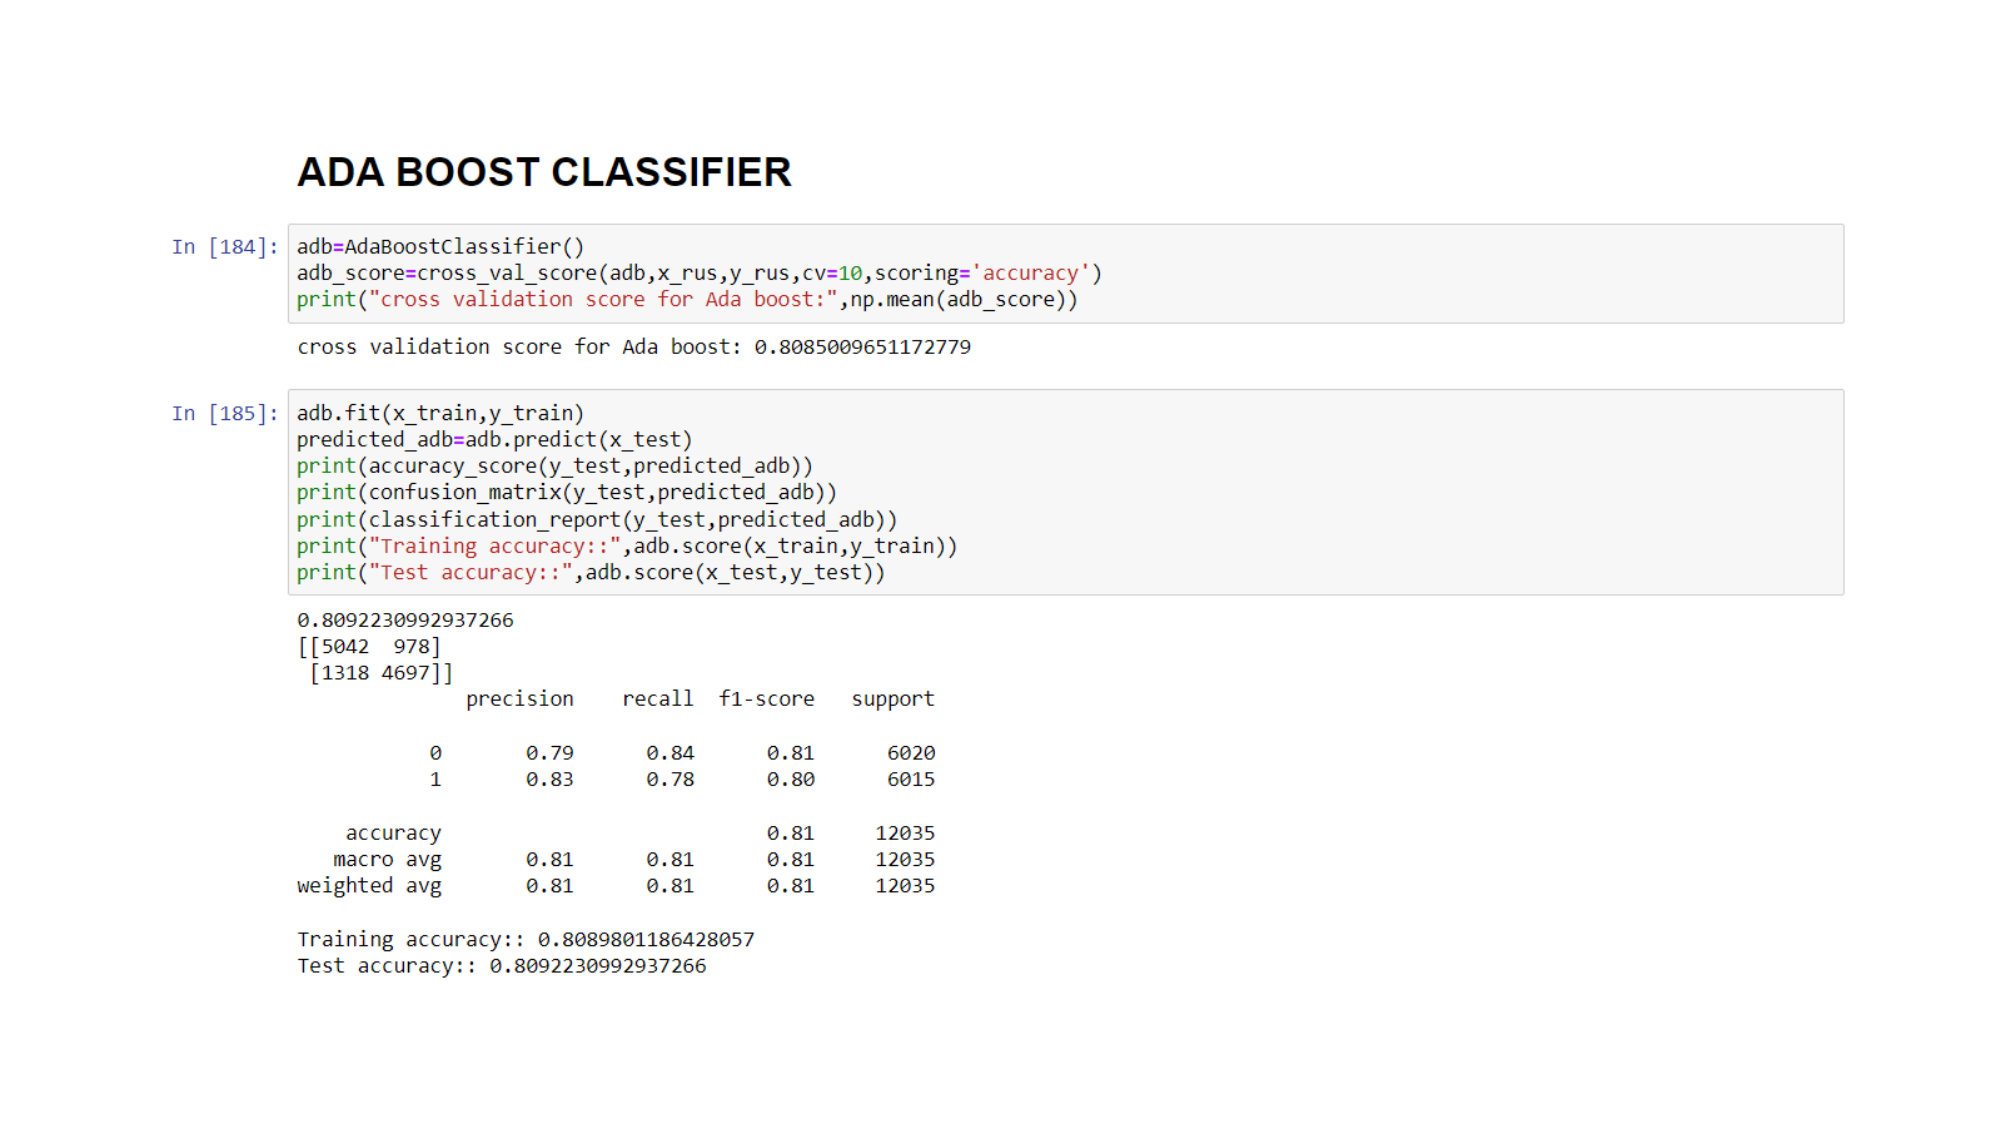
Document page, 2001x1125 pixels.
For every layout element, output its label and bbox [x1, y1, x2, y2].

picture [139, 136, 1861, 989]
